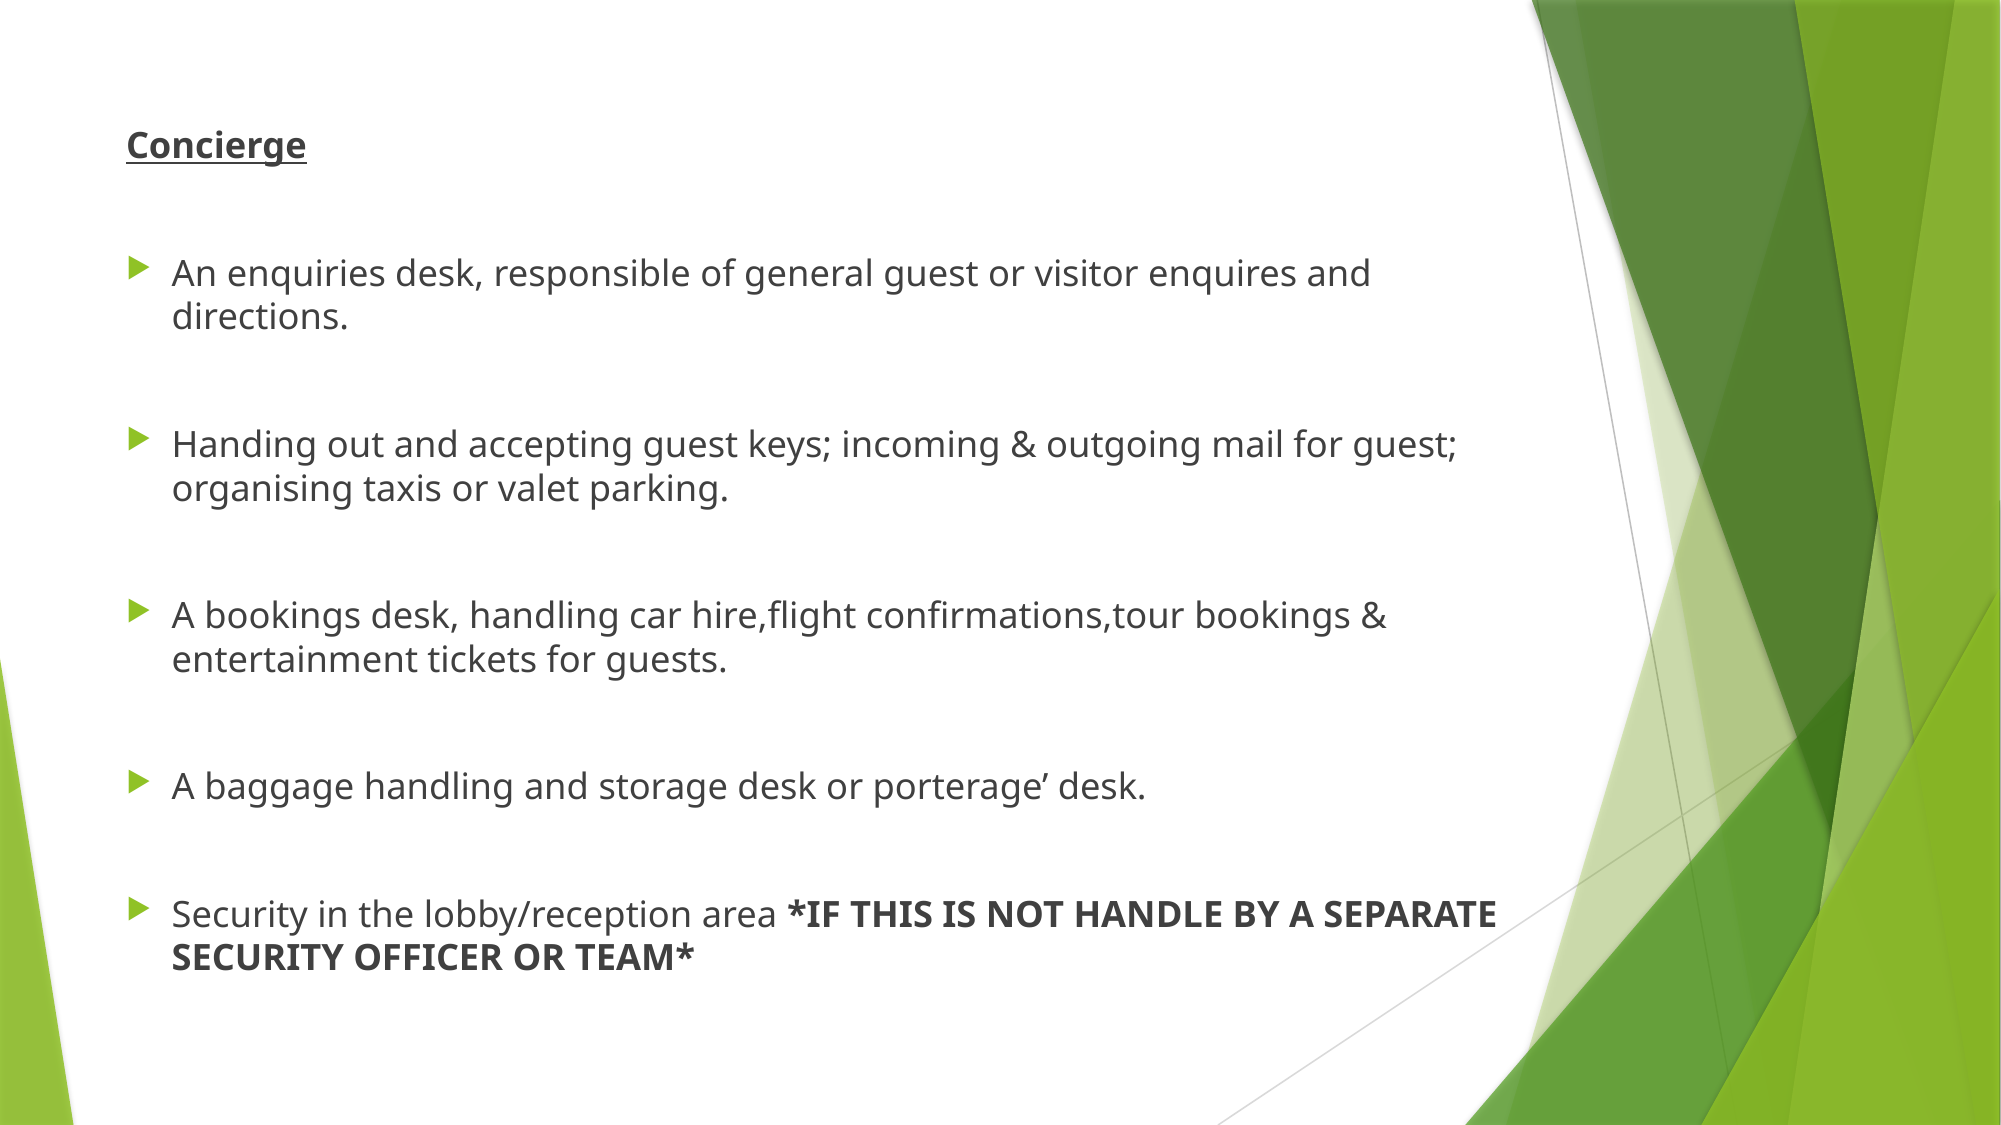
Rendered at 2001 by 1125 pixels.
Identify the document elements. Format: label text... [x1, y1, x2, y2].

list Concierge An enquiries desk, responsible of general guest or visitor enquires and directions. Handing out and accepting guest keys; incoming & outgoing mail for guest; organising taxis or valet parking. A bookings desk, handling car hire,flight confirmations,tour bookings & entertainment tickets for guests. A baggage handling and storage desk or porterage’ desk. Security in the lobby/reception area *IF THIS IS NOT HANDLE BY A SEPARATE SECURITY OFFICER OR TEAM* [111, 114, 1522, 992]
